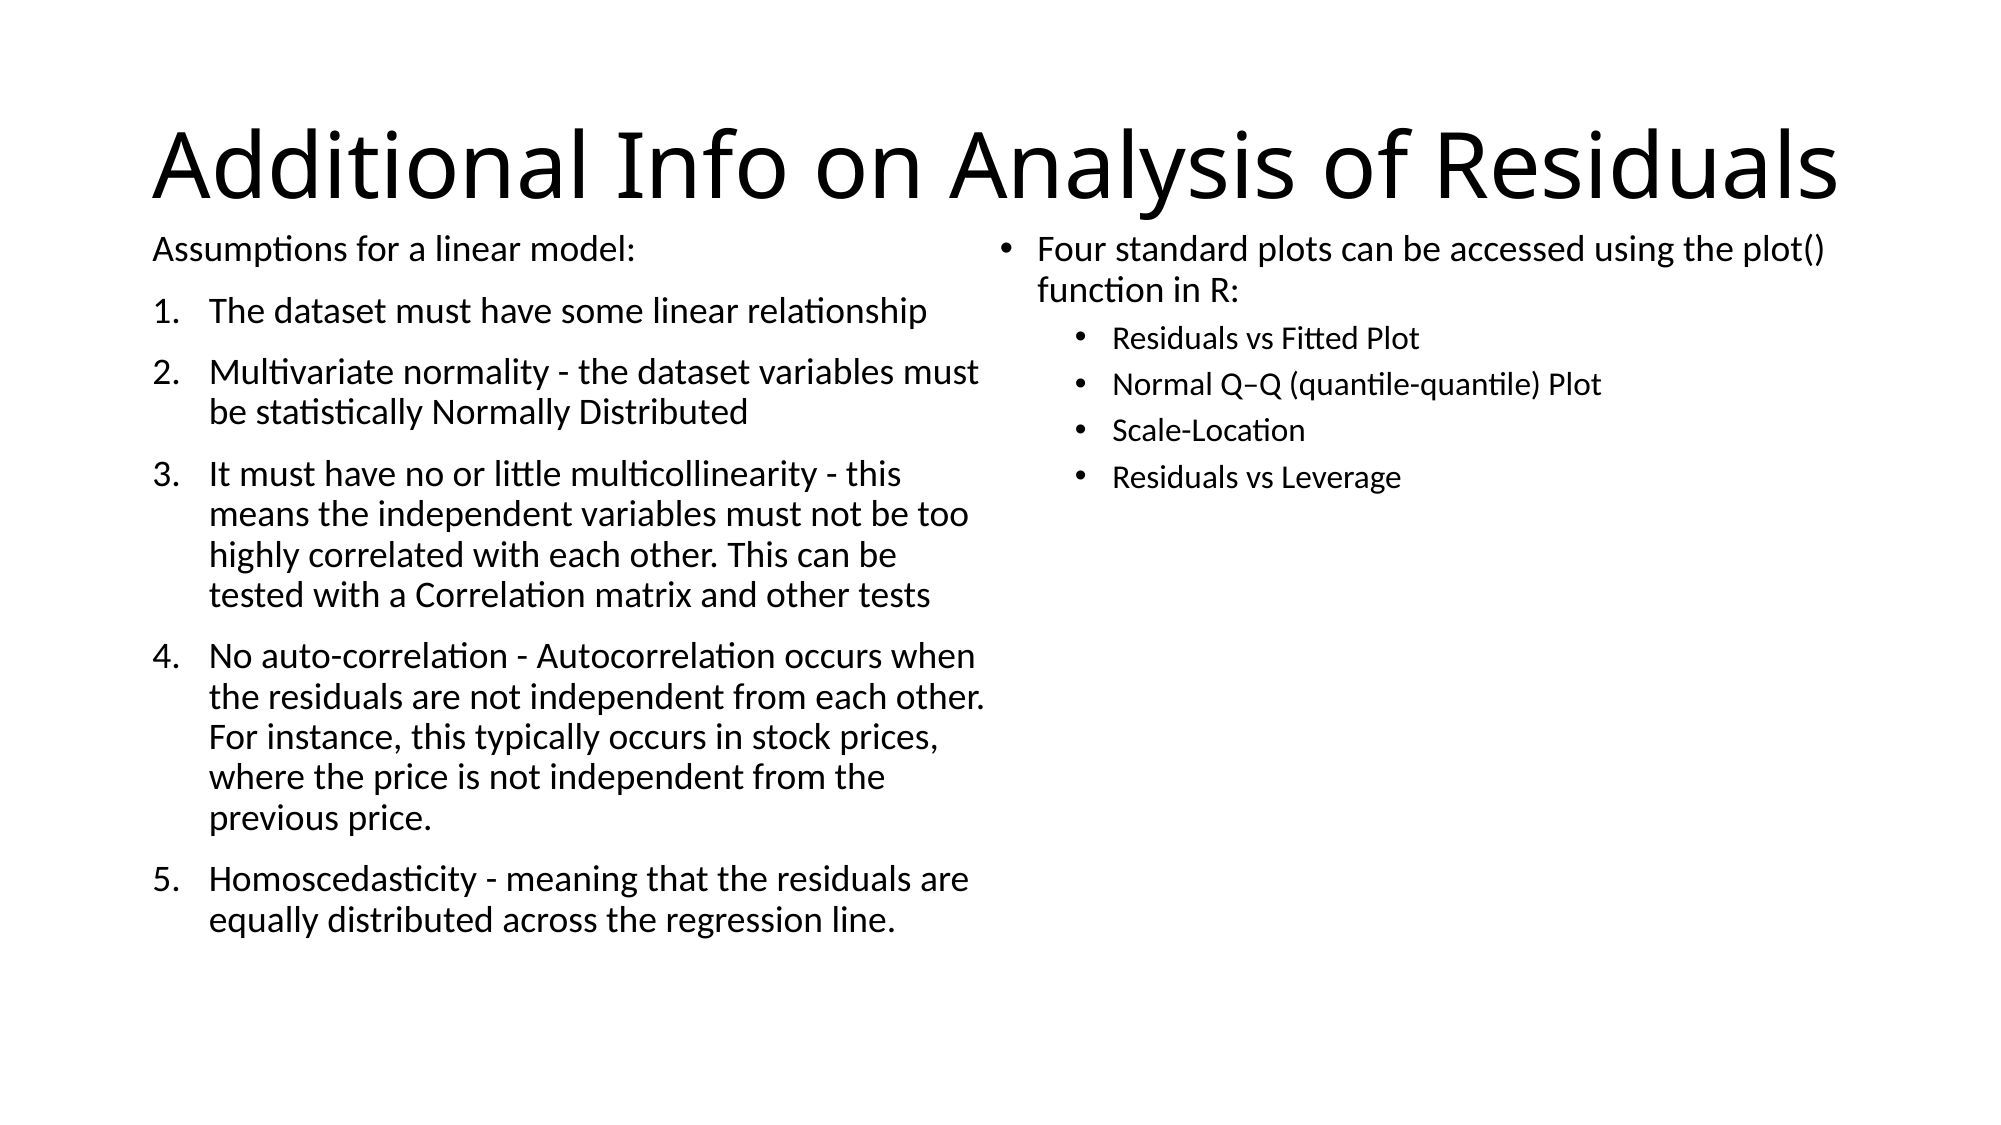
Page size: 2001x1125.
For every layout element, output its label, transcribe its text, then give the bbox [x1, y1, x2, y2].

list Assumptions for a linear model: The dataset must have some linear relationship Multivariate normality - the dataset variables must be statistically Normally Distributed It must have no or little multicollinearity - this means the independent variables must not be too highly correlated with each other. This can be tested with a Correlation matrix and other tests No auto-correlation - Autocorrelation occurs when the residuals are not independent from each other. For instance, this typically occurs in stock prices, where the price is not independent from the previous price. Homoscedasticity - meaning that the residuals are equally distributed across the regression line. Four standard plots can be accessed using the plot() function in R: Residuals vs Fitted Plot Normal Q–Q (quantile-quantile) Plot Scale-Location Residuals vs Leverage [137, 221, 1863, 1014]
title Additional Info on Analysis of Residuals [137, 59, 1863, 221]
